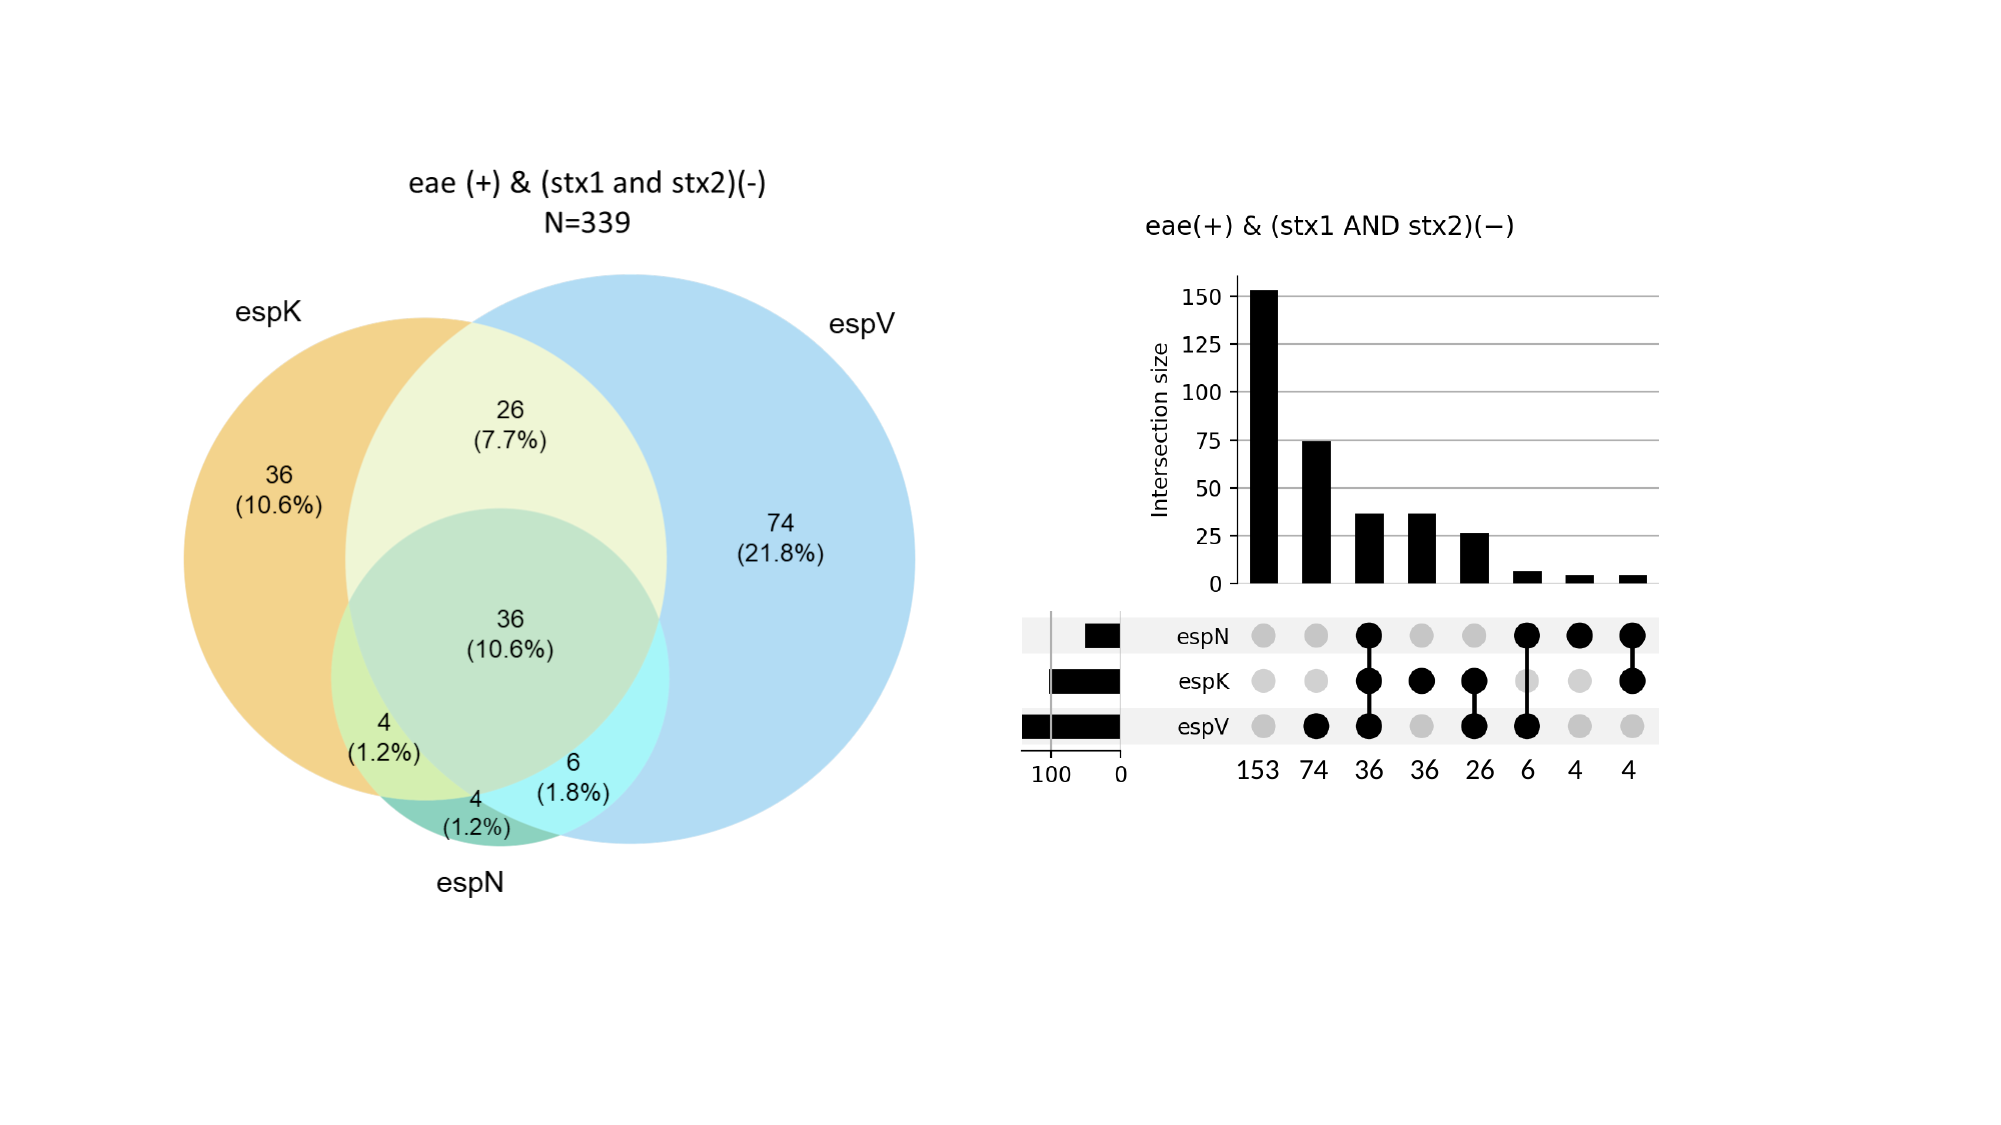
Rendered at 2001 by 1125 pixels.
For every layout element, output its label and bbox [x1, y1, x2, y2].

picture [999, 202, 1740, 818]
picture [111, 151, 988, 919]
